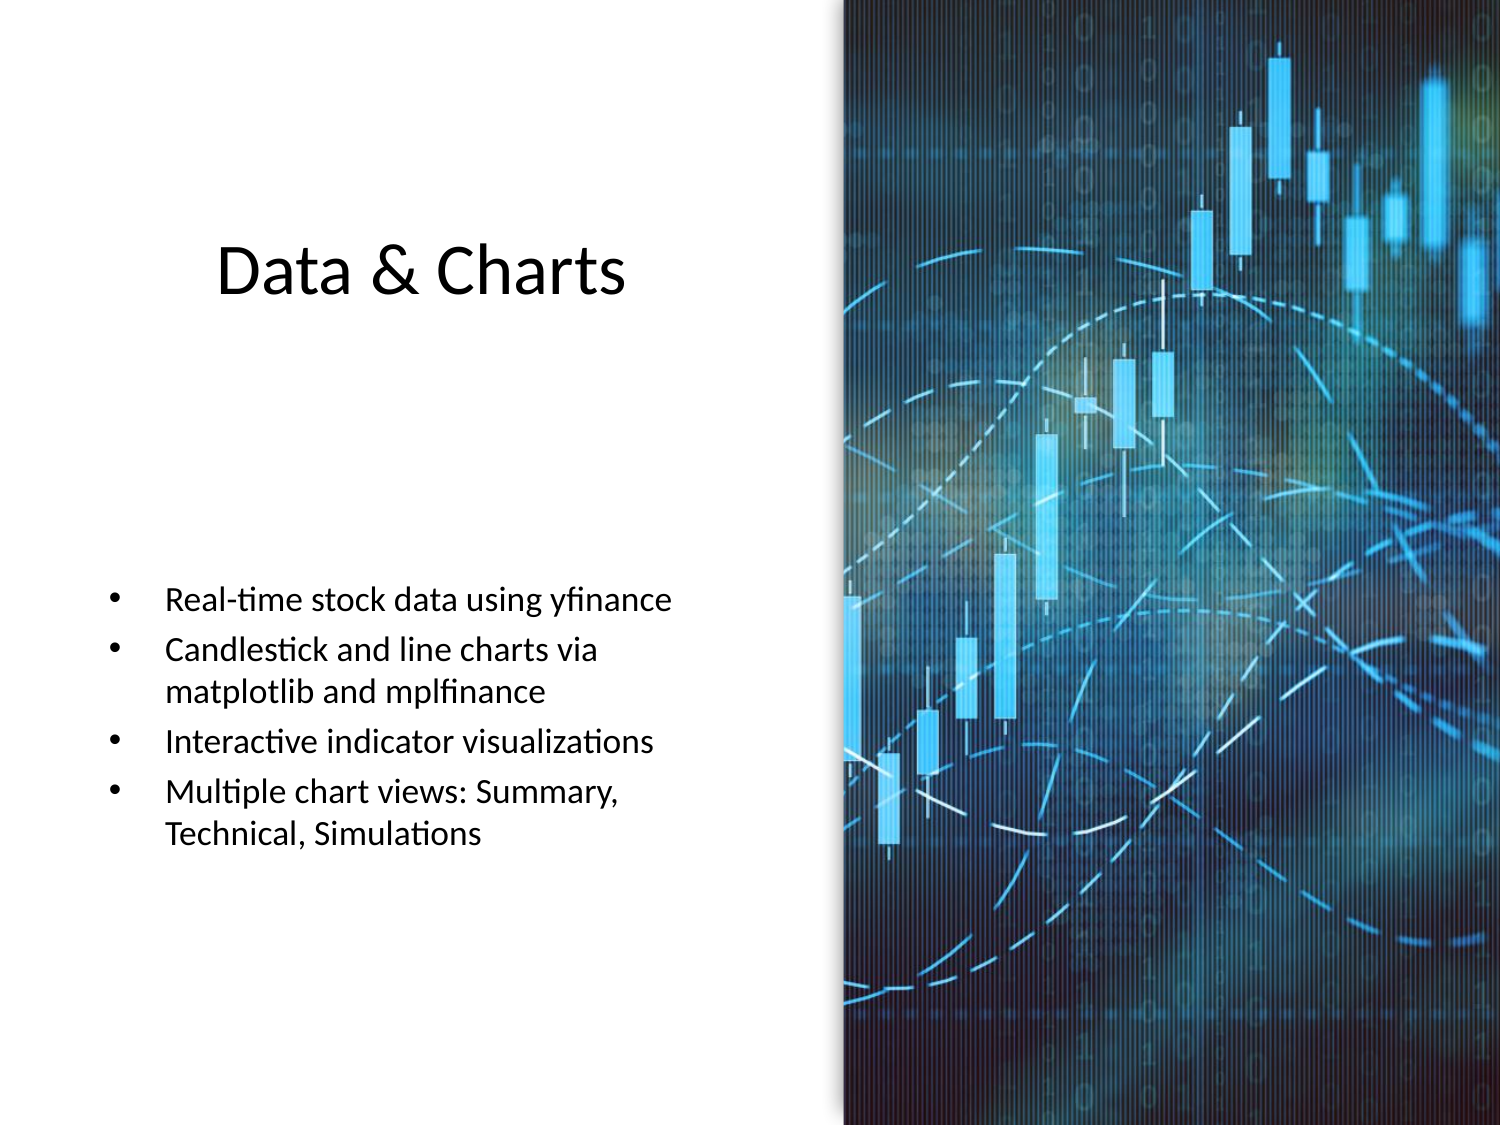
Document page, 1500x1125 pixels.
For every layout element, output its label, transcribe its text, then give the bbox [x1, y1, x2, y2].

title Data & Charts [93, 125, 750, 405]
list Real-time stock data using yfinance Candlestick and line charts via matplotlib and mplfinance Interactive indicator visualizations Multiple chart views: Summary, Technical, Simulations [93, 405, 750, 1024]
picture [843, 0, 1500, 1125]
text_box [0, 0, 837, 1125]
